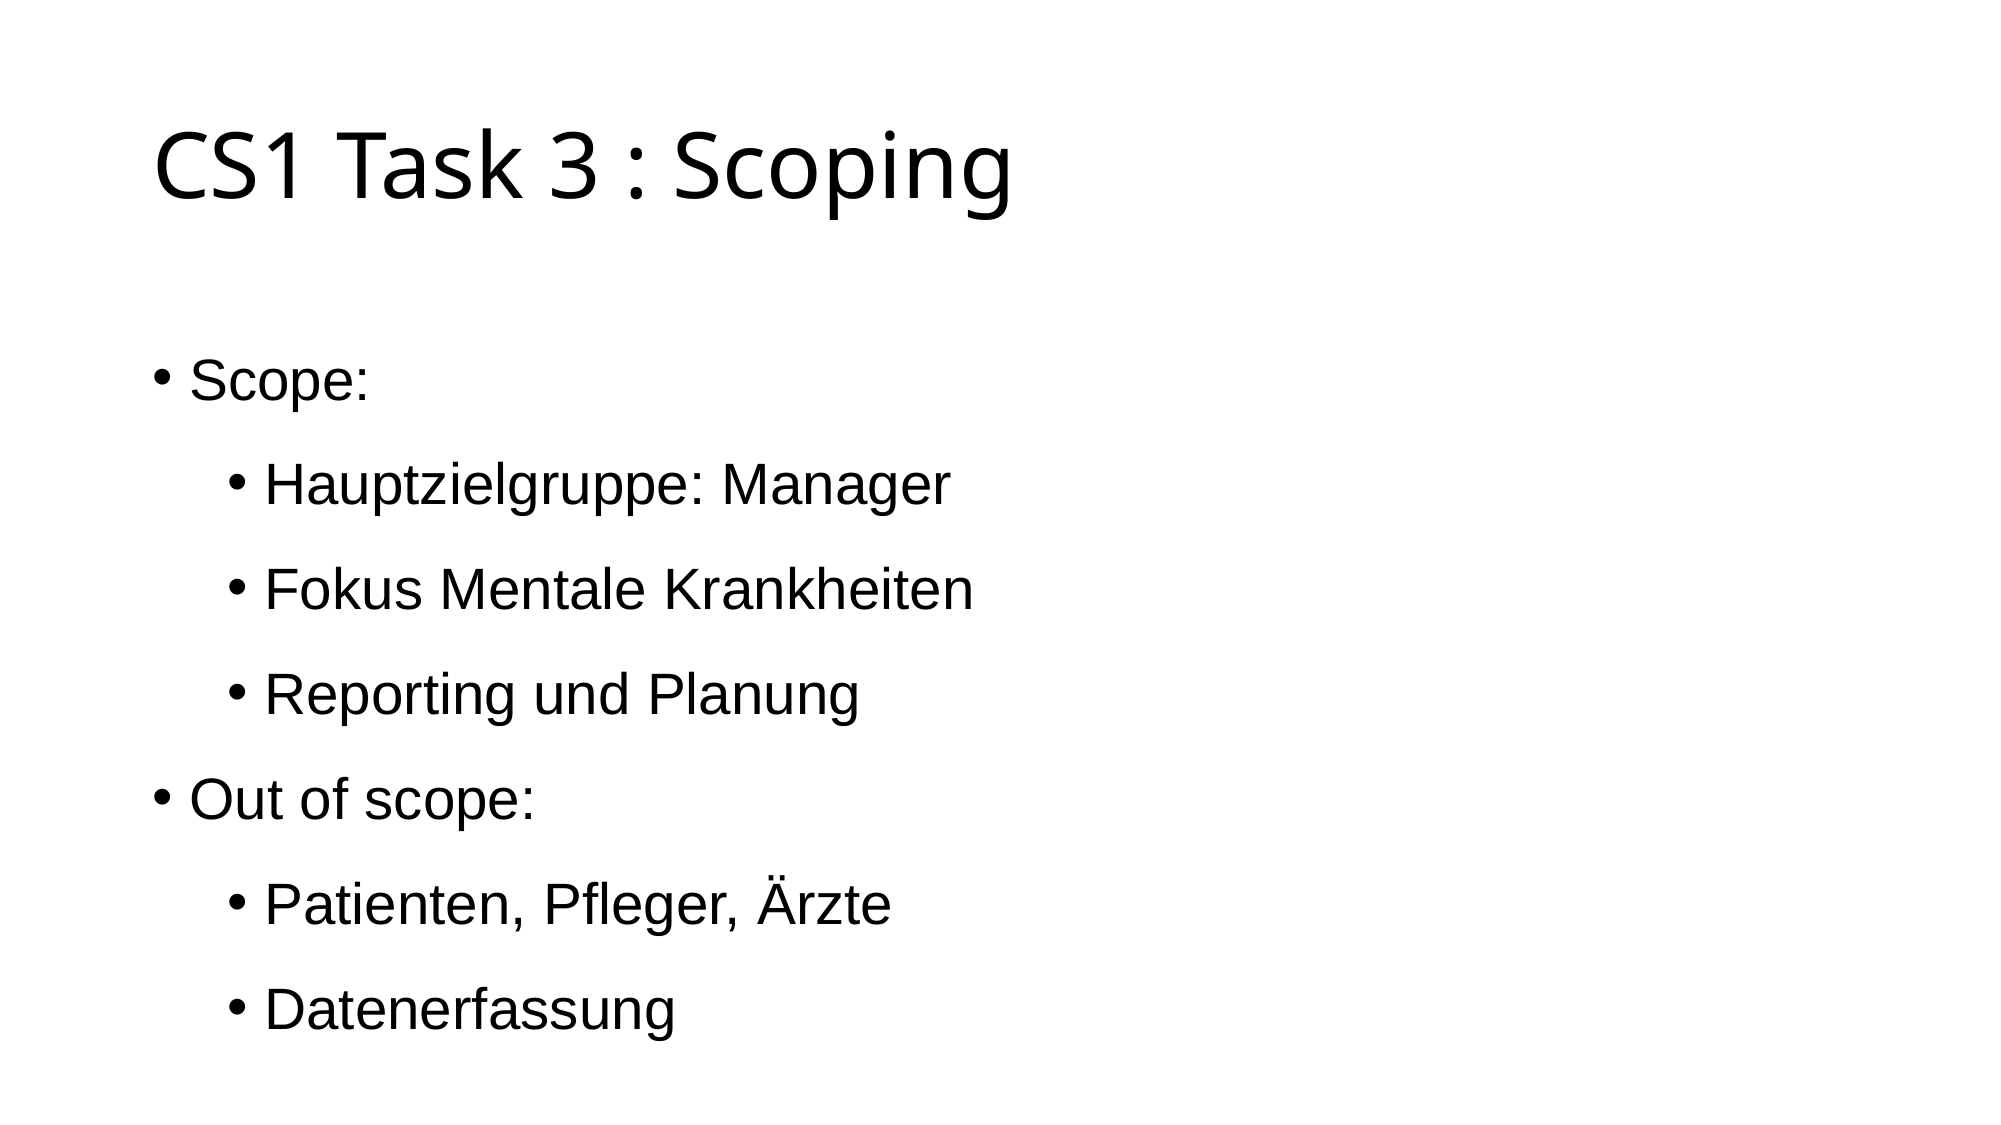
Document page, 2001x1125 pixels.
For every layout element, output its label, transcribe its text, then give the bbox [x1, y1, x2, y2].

text_box Scope: Hauptzielgruppe: Manager Fokus Mentale Krankheiten Reporting und Planung Out of scope: Patienten, Pfleger, Ärzte Datenerfassung [137, 299, 1863, 1040]
text_box CS1 Task 3 : Scoping [137, 59, 1863, 278]
